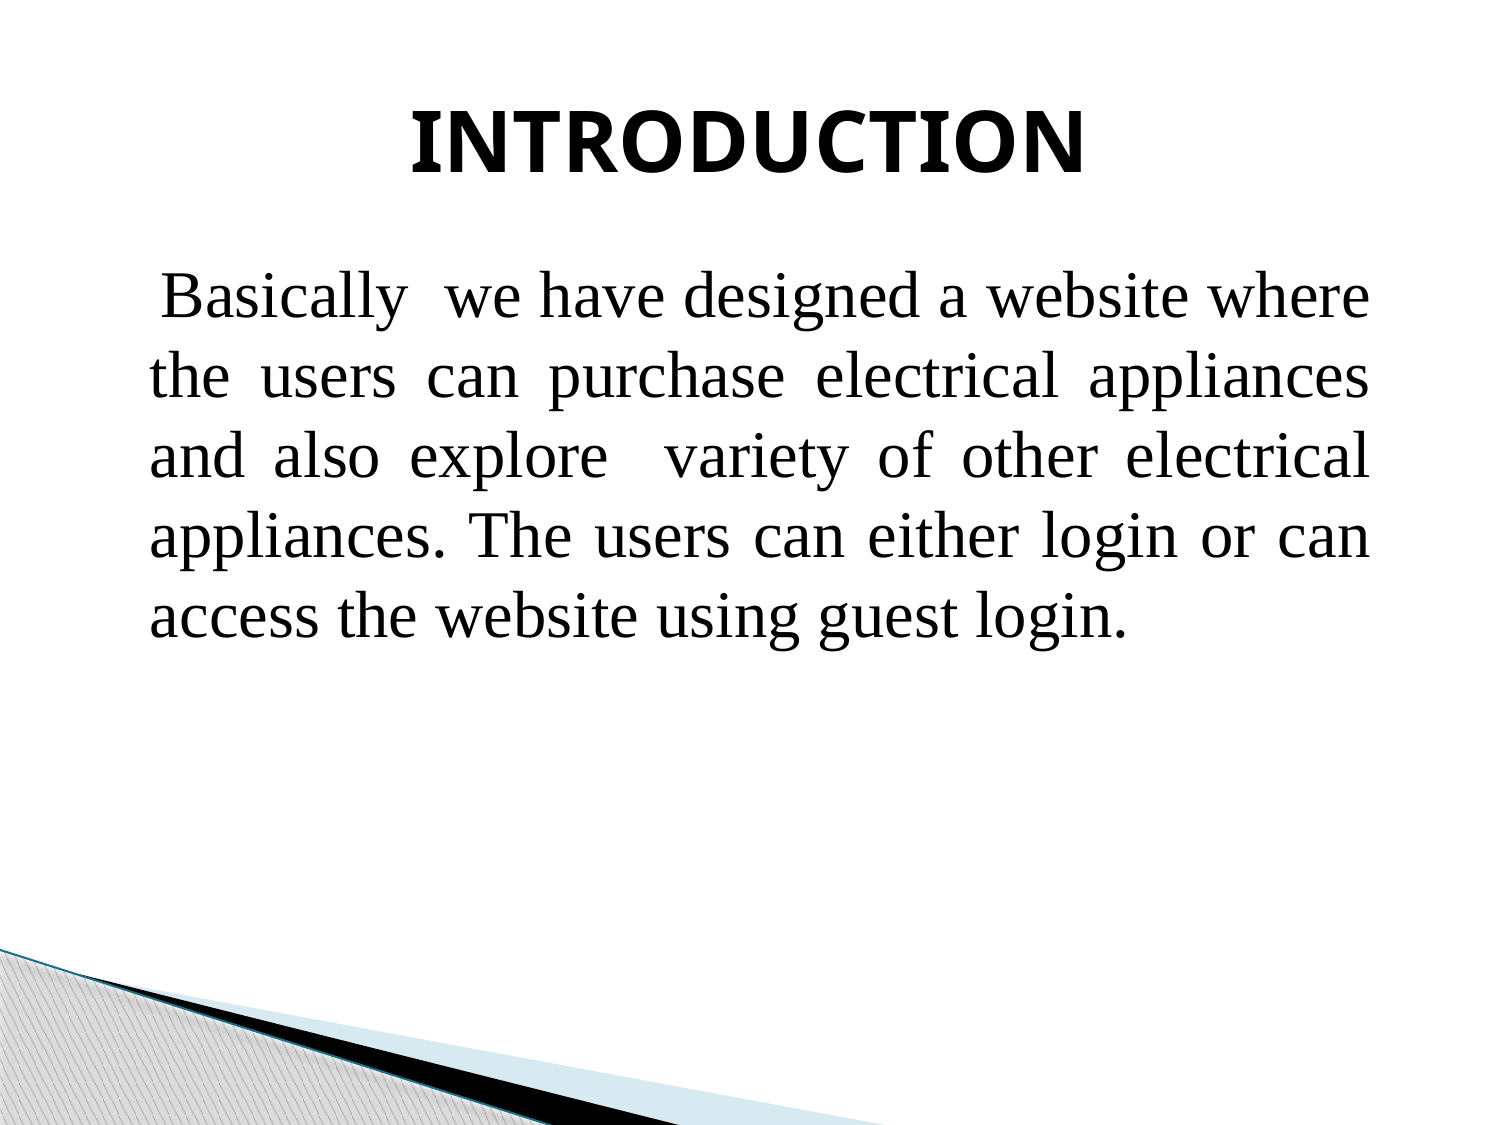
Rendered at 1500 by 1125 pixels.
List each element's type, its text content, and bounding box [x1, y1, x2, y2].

title INTRODUCTION [75, 45, 1425, 233]
list Basically we have designed a website where the users can purchase electrical appliances and also explore variety of other electrical appliances. The users can either login or can access the website using guest login. [75, 243, 1388, 986]
